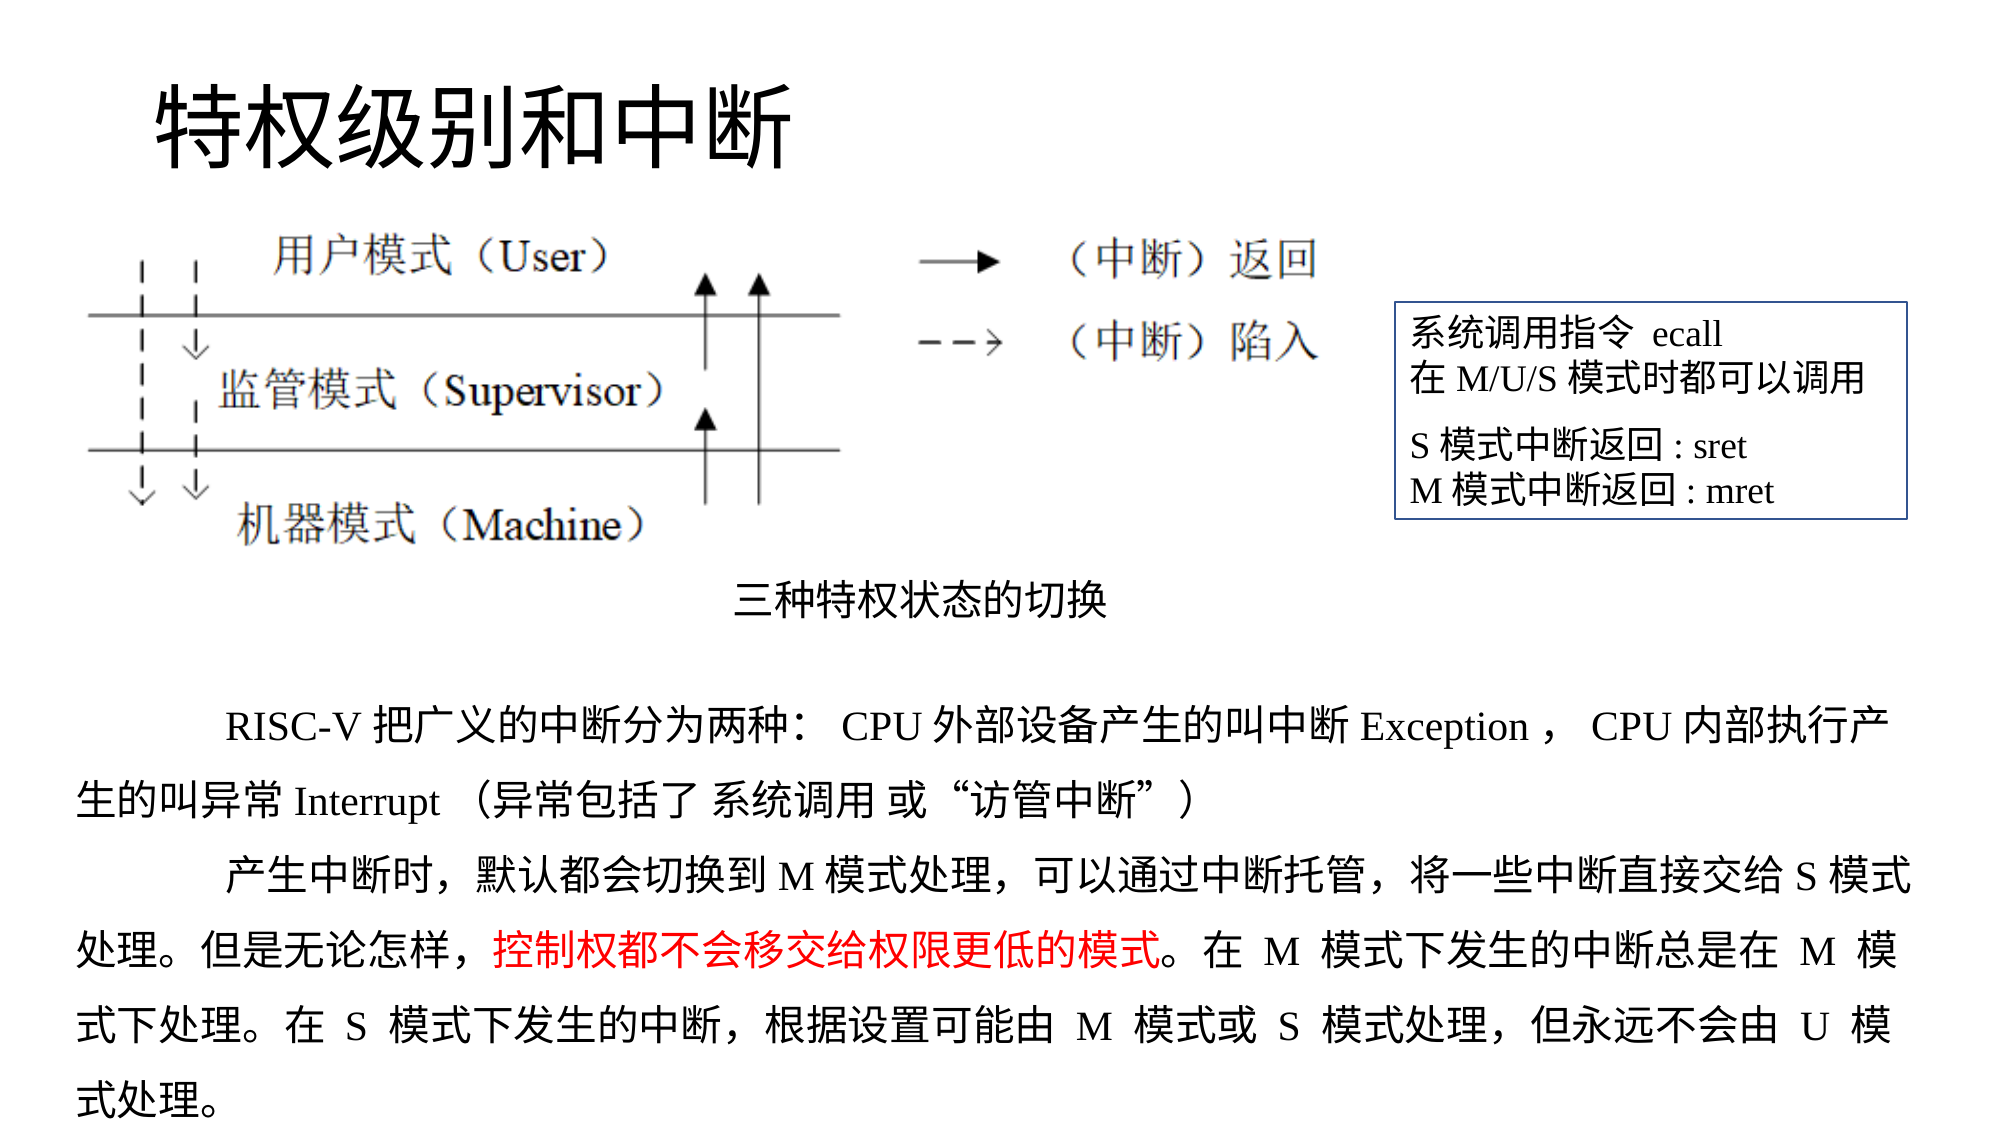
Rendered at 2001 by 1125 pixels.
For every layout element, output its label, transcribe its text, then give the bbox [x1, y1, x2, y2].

text_box RISC-V把广义的中断分为两种：CPU外部设备产生的叫中断Exception，CPU内部执行产生的叫异常Interrupt（异常包括了 系统调用 或“访管中断”） 产生中断时，默认都会切换到M模式处理，可以通过中断托管，将一些中断直接交给S模式处理。但是无论怎样，控制权都不会移交给权限更低的模式。在 M 模式下发生的中断总是在 M 模式下处理。在 S 模式下发生的中断，根据设置可能由 M 模式或 S 模式处理，但永远不会由 U 模式处理。 [60, 666, 1941, 1125]
text_box 三种特权状态的切换 [717, 575, 1143, 632]
text_box 系统调用指令 ecall 在M/U/S模式时都可以调用 S模式中断返回: sret M模式中断返回: mret [1394, 301, 1907, 519]
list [81, 218, 1349, 575]
title 特权级别和中断 [137, 59, 1863, 190]
